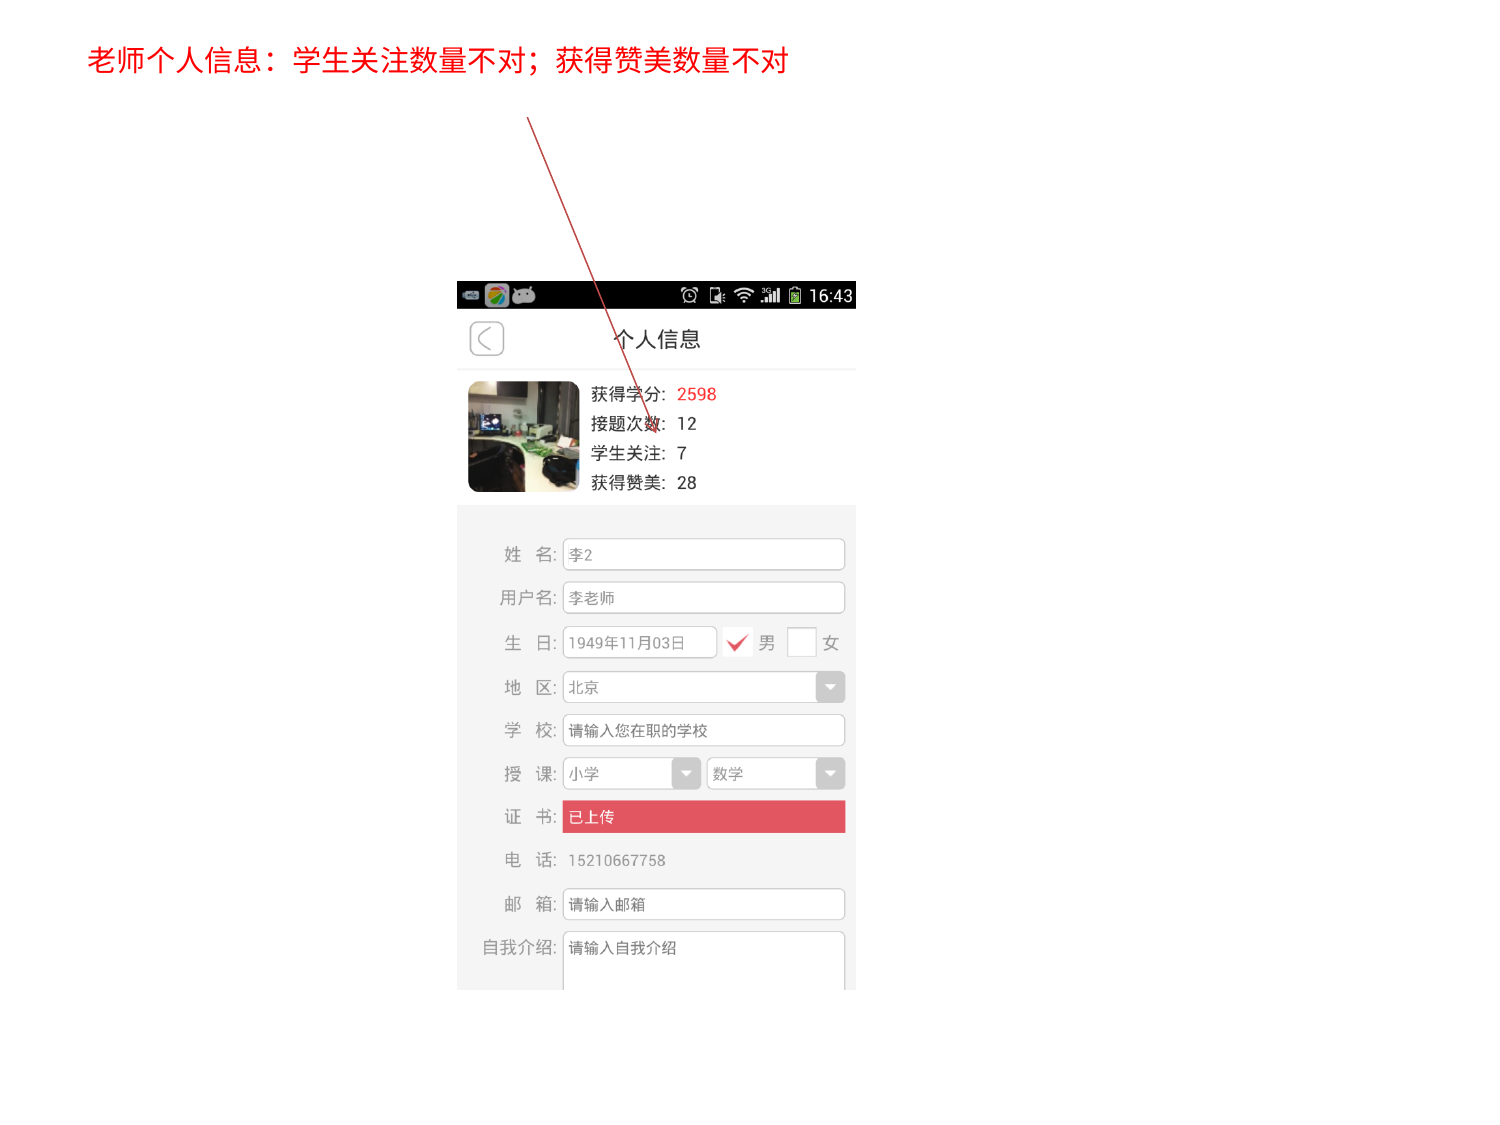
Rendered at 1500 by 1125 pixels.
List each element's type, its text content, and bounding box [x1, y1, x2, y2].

text_box 老师个人信息：学生关注数量不对；获得赞美数量不对 [72, 35, 805, 85]
picture [456, 280, 856, 991]
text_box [433, 210, 751, 341]
